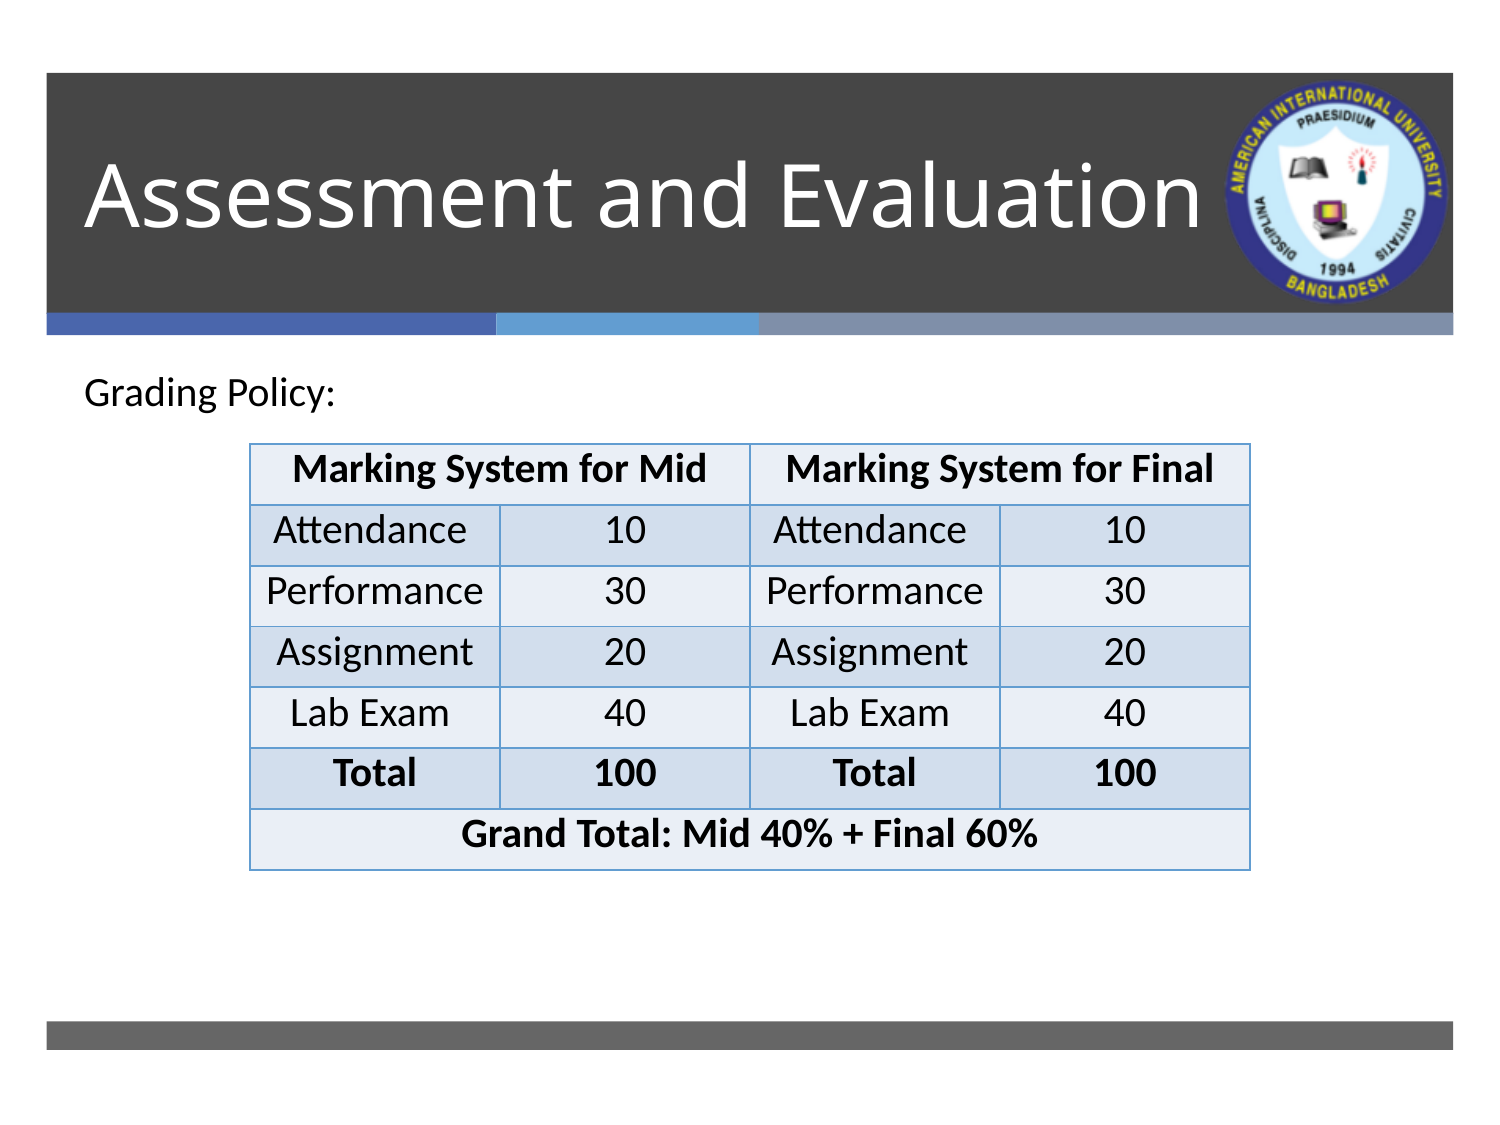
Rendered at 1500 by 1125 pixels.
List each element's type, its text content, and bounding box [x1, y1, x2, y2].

title Assessment and Evaluation [69, 73, 1351, 253]
table_header Marking System for Mid [251, 445, 749, 504]
table_cell Total [251, 749, 499, 808]
table_cell 10 [501, 506, 749, 565]
table_cell Grand Total: Mid 40% + Final 60% [251, 810, 1249, 869]
table_cell 20 [1001, 627, 1249, 686]
table_cell Assignment [751, 627, 999, 686]
subtitle Grading Policy: [69, 357, 647, 444]
table_cell Total [751, 749, 999, 808]
table_cell Lab Exam [251, 688, 499, 747]
table_cell 30 [1001, 567, 1249, 626]
table_cell 100 [1001, 749, 1249, 808]
table_cell 20 [501, 627, 749, 686]
table_cell Attendance [751, 506, 999, 565]
table_header Marking System for Final [751, 445, 1249, 504]
table_cell Attendance [251, 506, 499, 565]
table_cell Assignment [251, 627, 499, 686]
table_cell Lab Exam [751, 688, 999, 747]
table_cell 10 [1001, 506, 1249, 565]
picture [1220, 75, 1454, 310]
table_cell 30 [501, 567, 749, 626]
table_cell Performance [251, 567, 499, 626]
table_cell 100 [501, 749, 749, 808]
table_cell Performance [751, 567, 999, 626]
table_cell 40 [501, 688, 749, 747]
table_cell 40 [1001, 688, 1249, 747]
